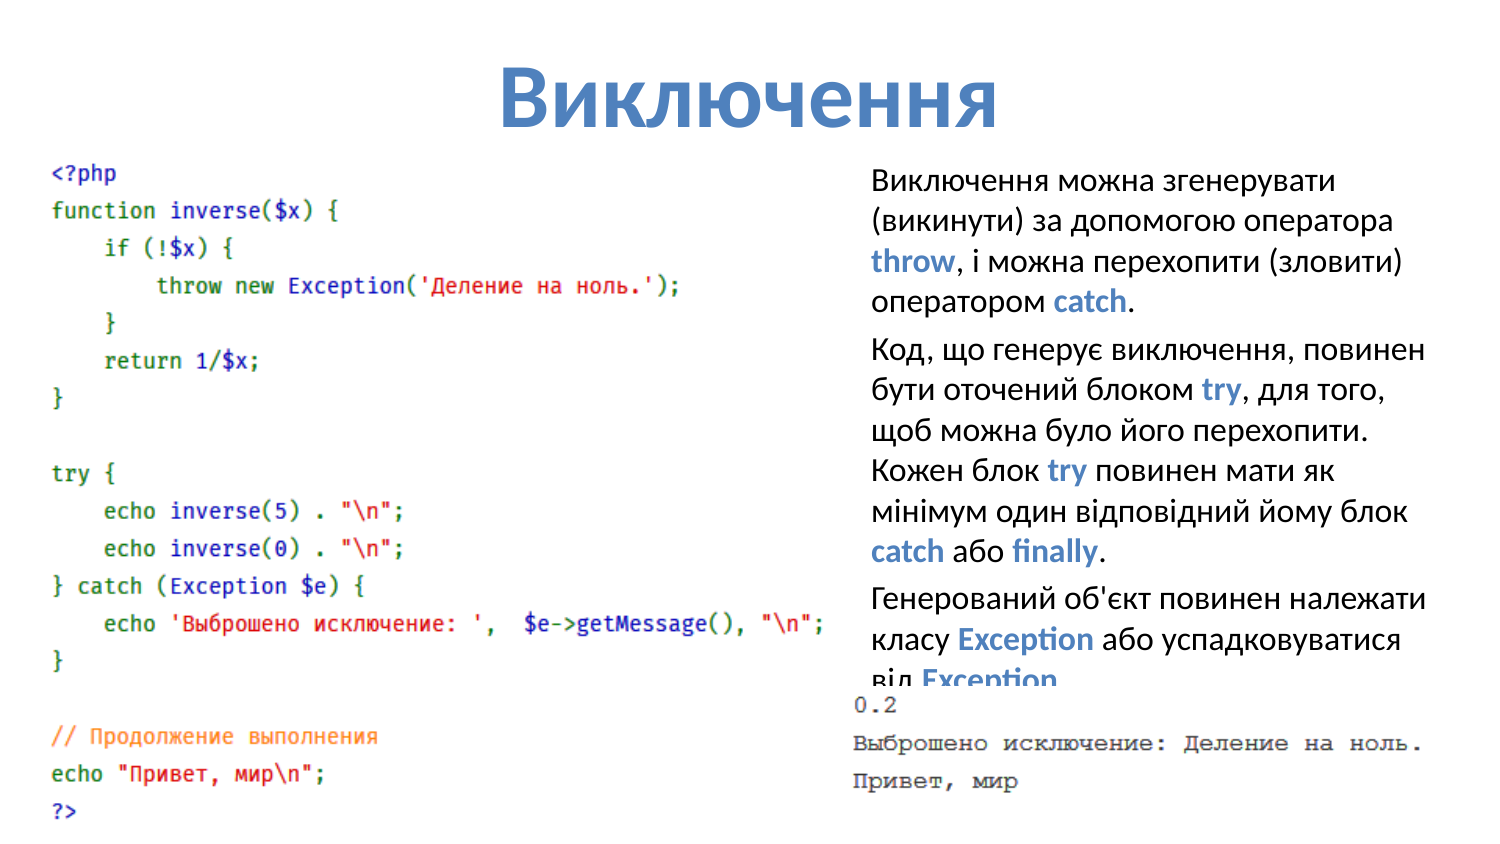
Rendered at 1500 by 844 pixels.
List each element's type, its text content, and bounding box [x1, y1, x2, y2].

title Виключення [75, 20, 1425, 161]
picture [846, 686, 1454, 807]
list Виключення можна згенерувати (викинути) за допомогою оператора throw, і можна перехопити (зловити) оператором catch. Код, що генерує виключення, повинен бути оточений блоком try, для того, щоб можна було його перехопити. Кожен блок try повинен мати як мінімум один відповідний йому блок catch або finally. Генерований об'єкт повинен належати класу Exception або успадковуватися від Exception. [856, 150, 1459, 706]
picture [41, 152, 844, 824]
